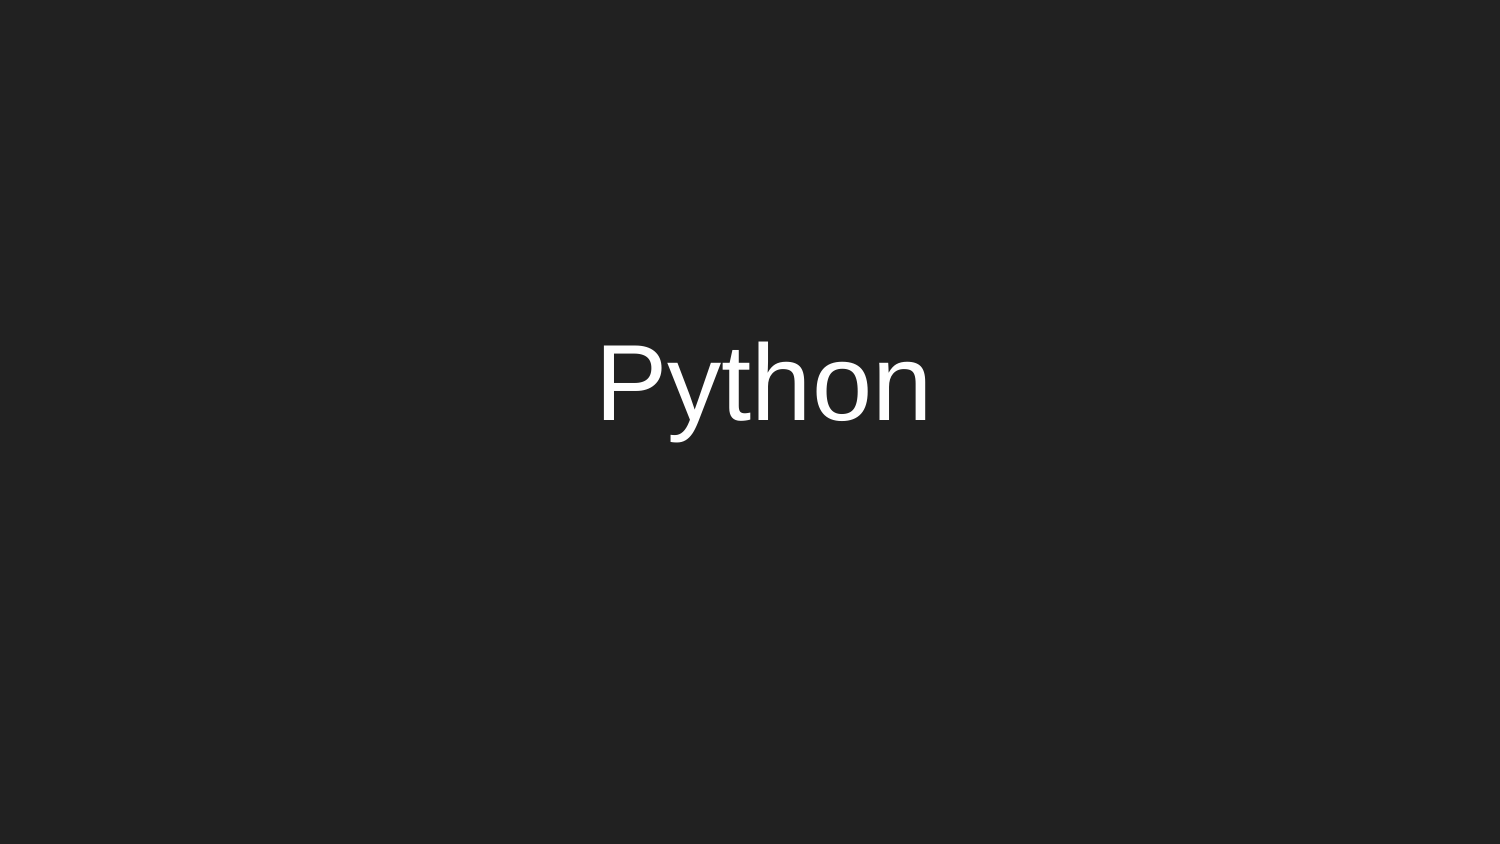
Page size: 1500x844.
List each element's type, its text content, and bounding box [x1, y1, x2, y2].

title Python [65, 120, 1464, 458]
